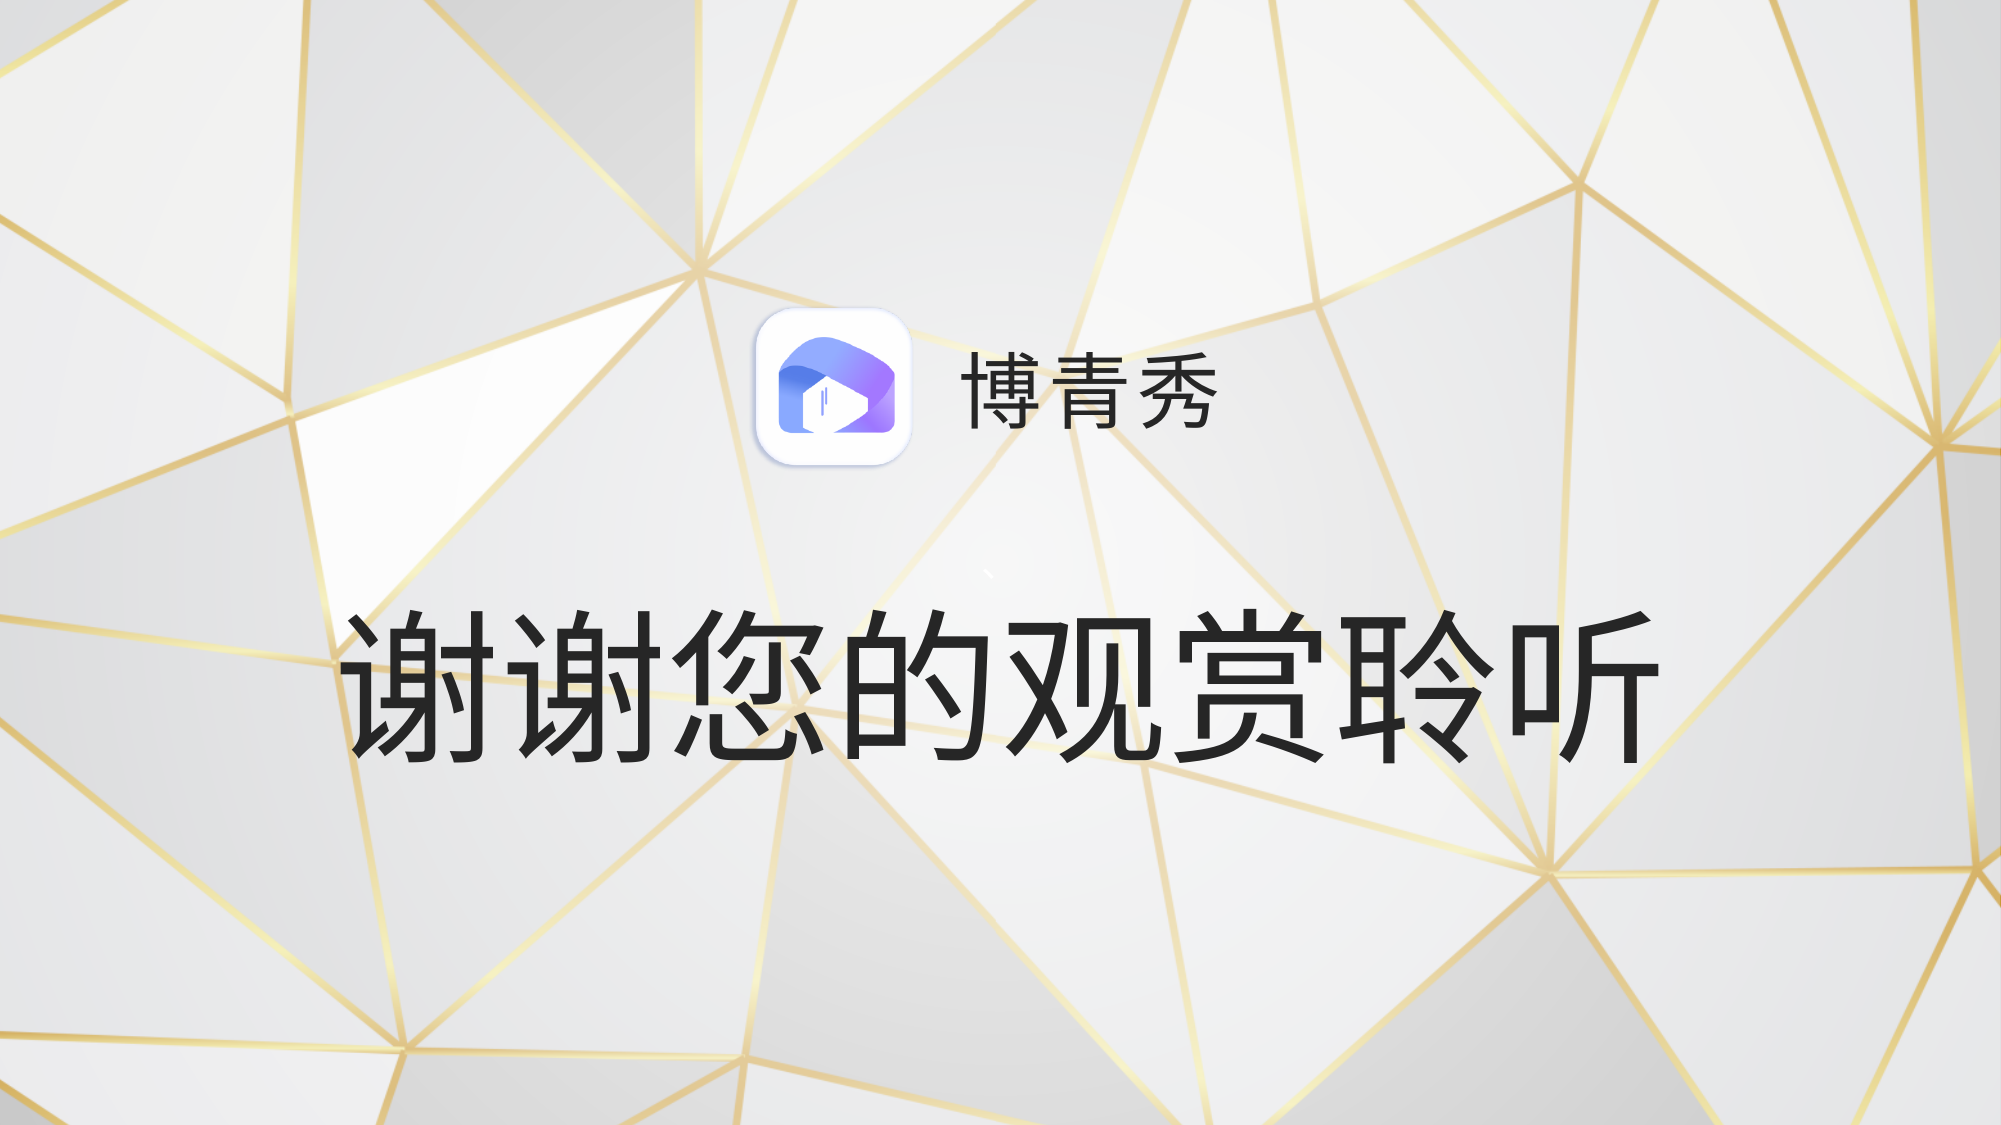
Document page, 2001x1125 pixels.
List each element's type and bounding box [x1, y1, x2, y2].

picture [0, 0, 2001, 1125]
text_box [739, 298, 1262, 482]
